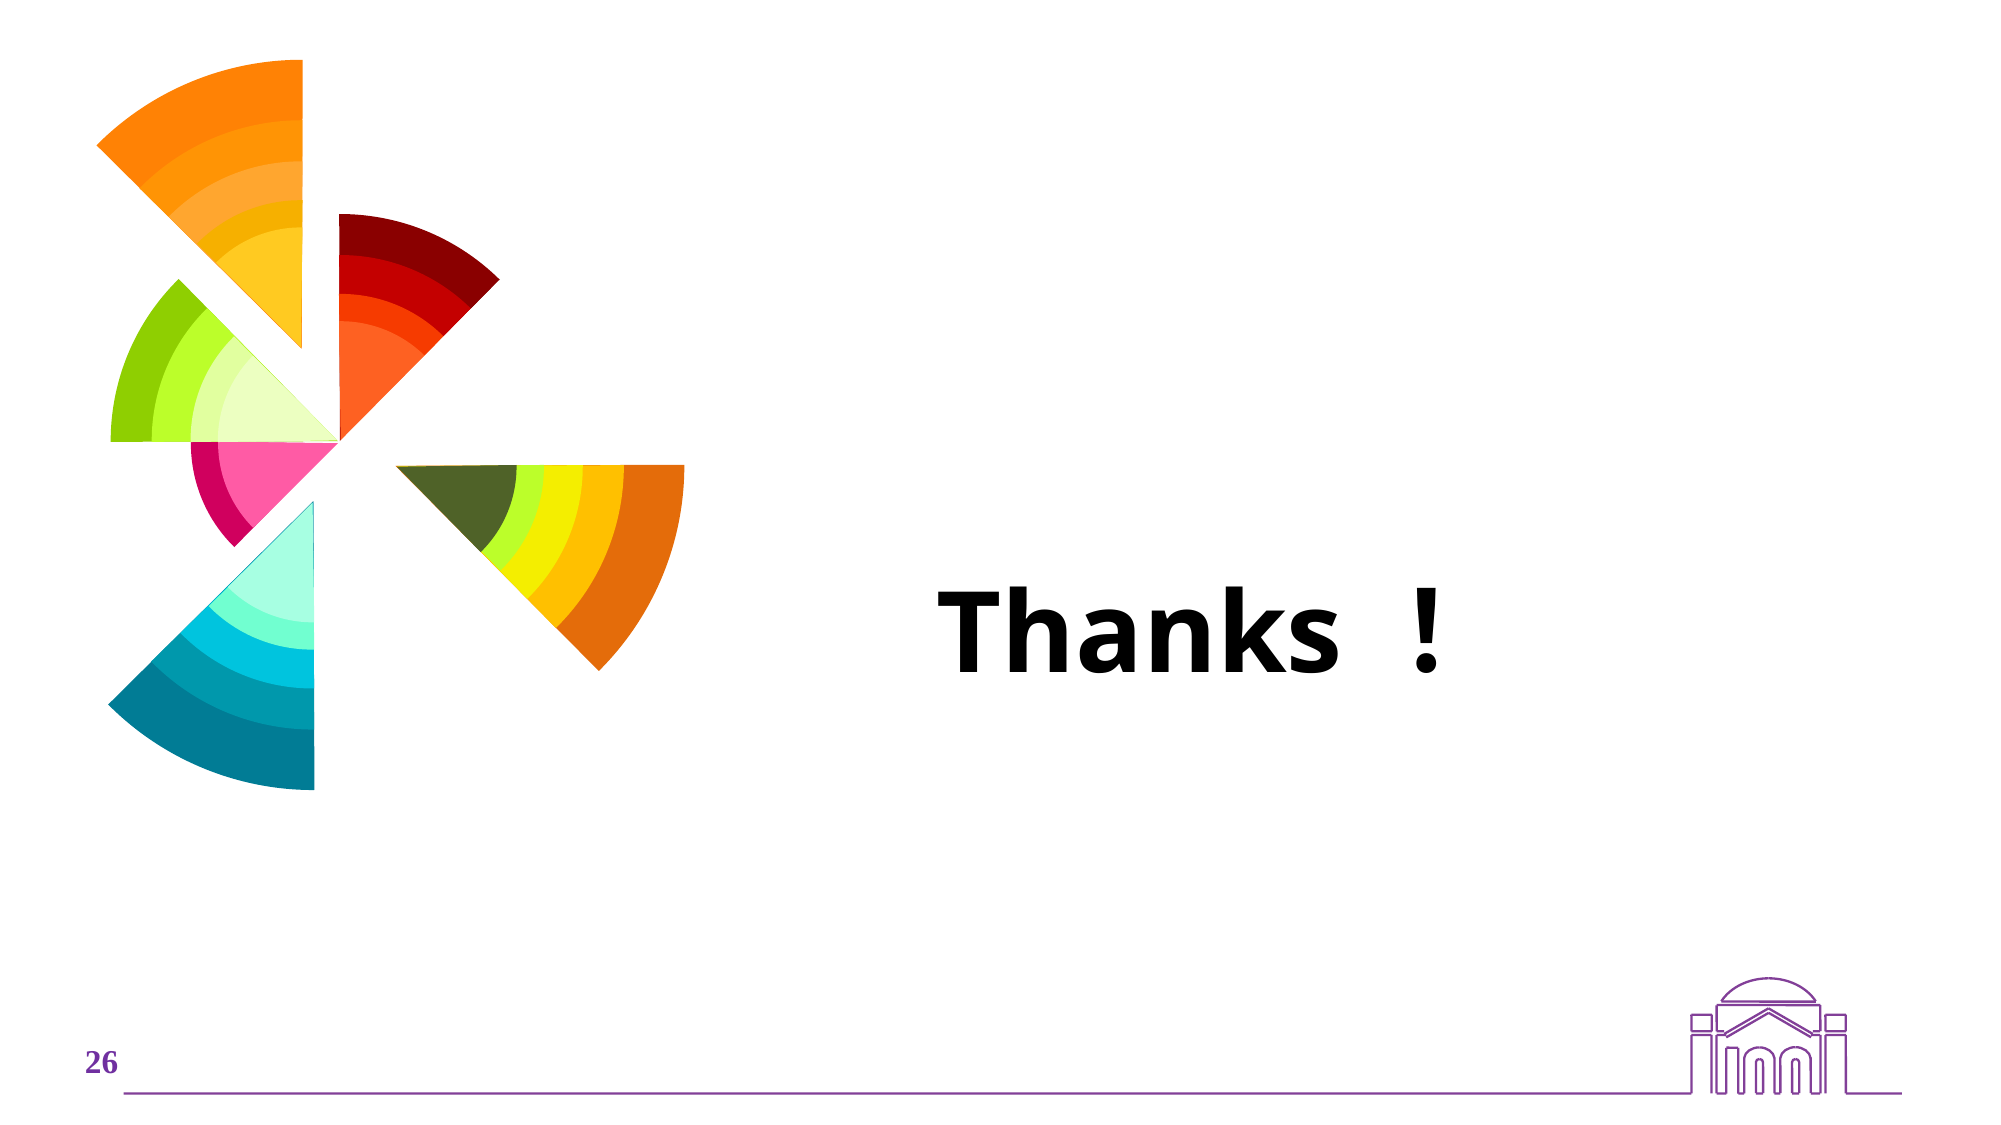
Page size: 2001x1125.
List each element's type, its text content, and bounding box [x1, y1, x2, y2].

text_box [24, 211, 603, 791]
text_box Thanks！ [921, 552, 1498, 703]
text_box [49, 151, 629, 731]
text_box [106, 176, 685, 755]
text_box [12, 59, 591, 638]
